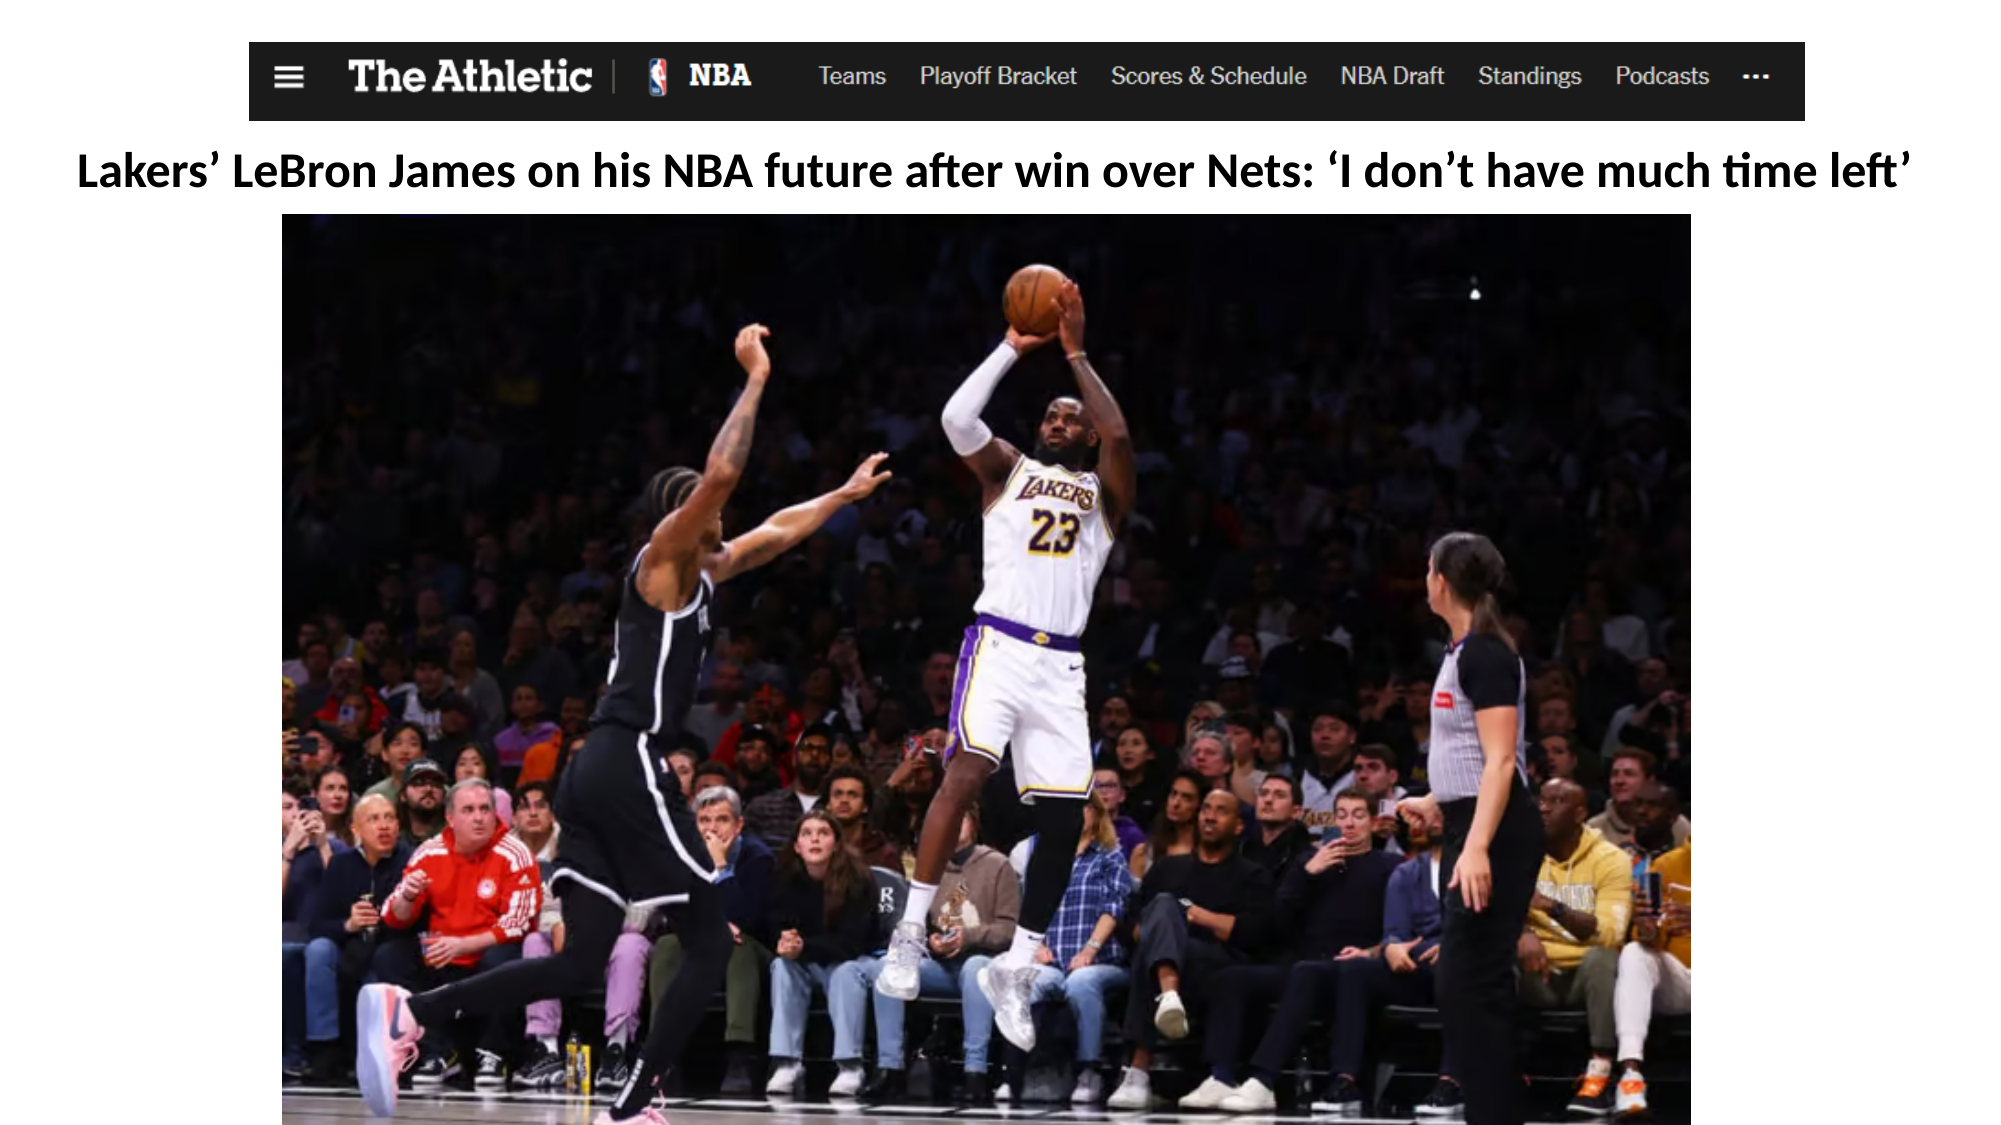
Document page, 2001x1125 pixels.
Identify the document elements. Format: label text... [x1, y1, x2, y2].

picture [282, 214, 1691, 1125]
picture [249, 42, 1805, 121]
text_box Lakers’ LeBron James on his NBA future after win over Nets: ‘I don’t have much time left’ [62, 129, 1938, 205]
